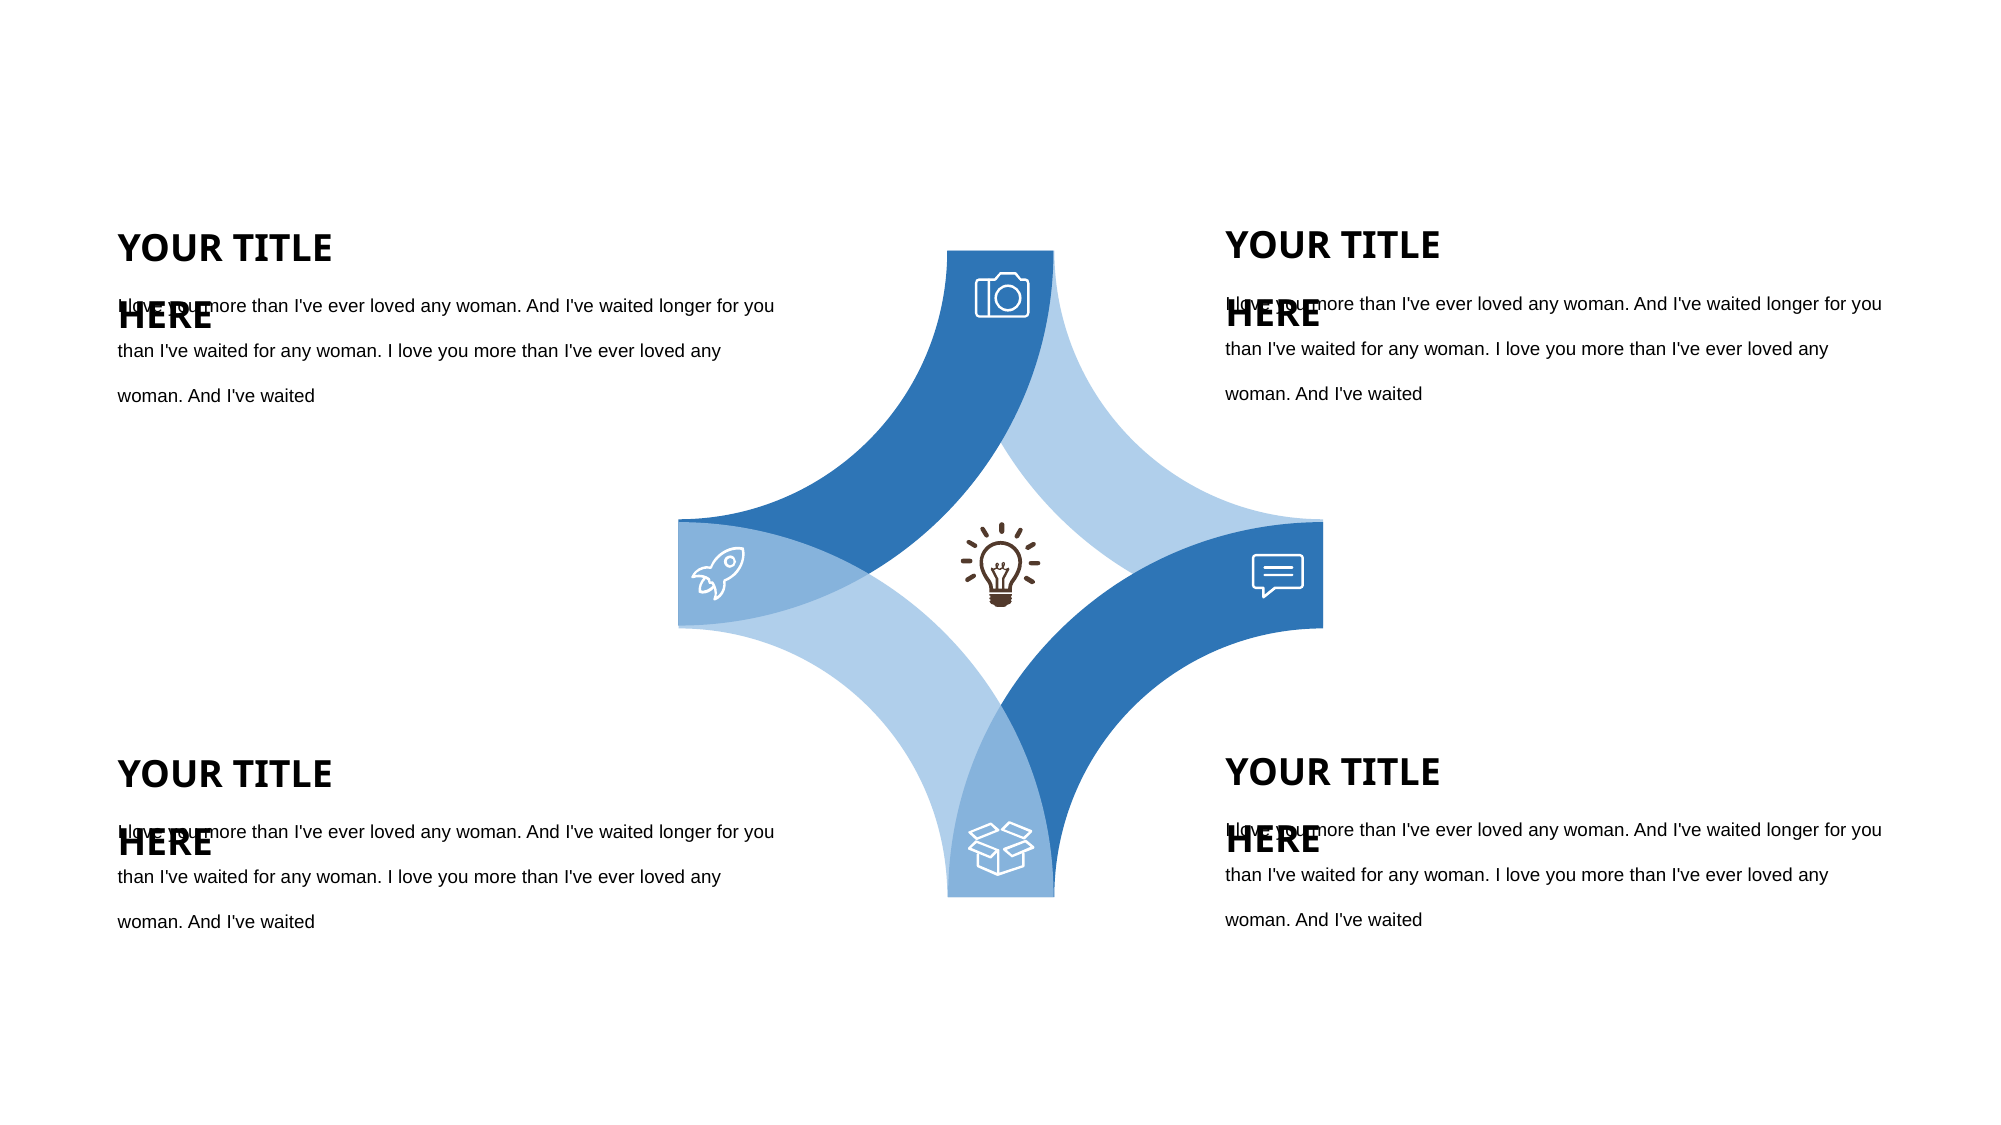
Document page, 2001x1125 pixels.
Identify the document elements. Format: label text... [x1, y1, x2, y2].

text_box I love you more than I've ever loved any woman. And I've waited longer for you than I've waited for any woman. I love you more than I've ever loved any woman. And I've waited [102, 790, 790, 940]
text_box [974, 272, 1030, 318]
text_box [1251, 553, 1304, 599]
text_box [1001, 521, 1325, 899]
text_box I love you more than I've ever loved any woman. And I've waited longer for you than I've waited for any woman. I love you more than I've ever loved any woman. And I've waited [102, 264, 790, 414]
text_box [960, 522, 1041, 607]
text_box [1001, 249, 1325, 574]
text_box [677, 249, 1055, 574]
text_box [691, 546, 746, 601]
text_box [677, 521, 1055, 899]
text_box YOUR TITLE HERE [1210, 191, 1547, 342]
text_box YOUR TITLE HERE [102, 193, 439, 344]
text_box I love you more than I've ever loved any woman. And I've waited longer for you than I've waited for any woman. I love you more than I've ever loved any woman. And I've waited [1210, 261, 1898, 412]
text_box YOUR TITLE HERE [1210, 717, 1547, 868]
text_box I love you more than I've ever loved any woman. And I've waited longer for you than I've waited for any woman. I love you more than I've ever loved any woman. And I've waited [1210, 787, 1898, 938]
text_box YOUR TITLE HERE [102, 720, 439, 870]
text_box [967, 821, 1035, 876]
